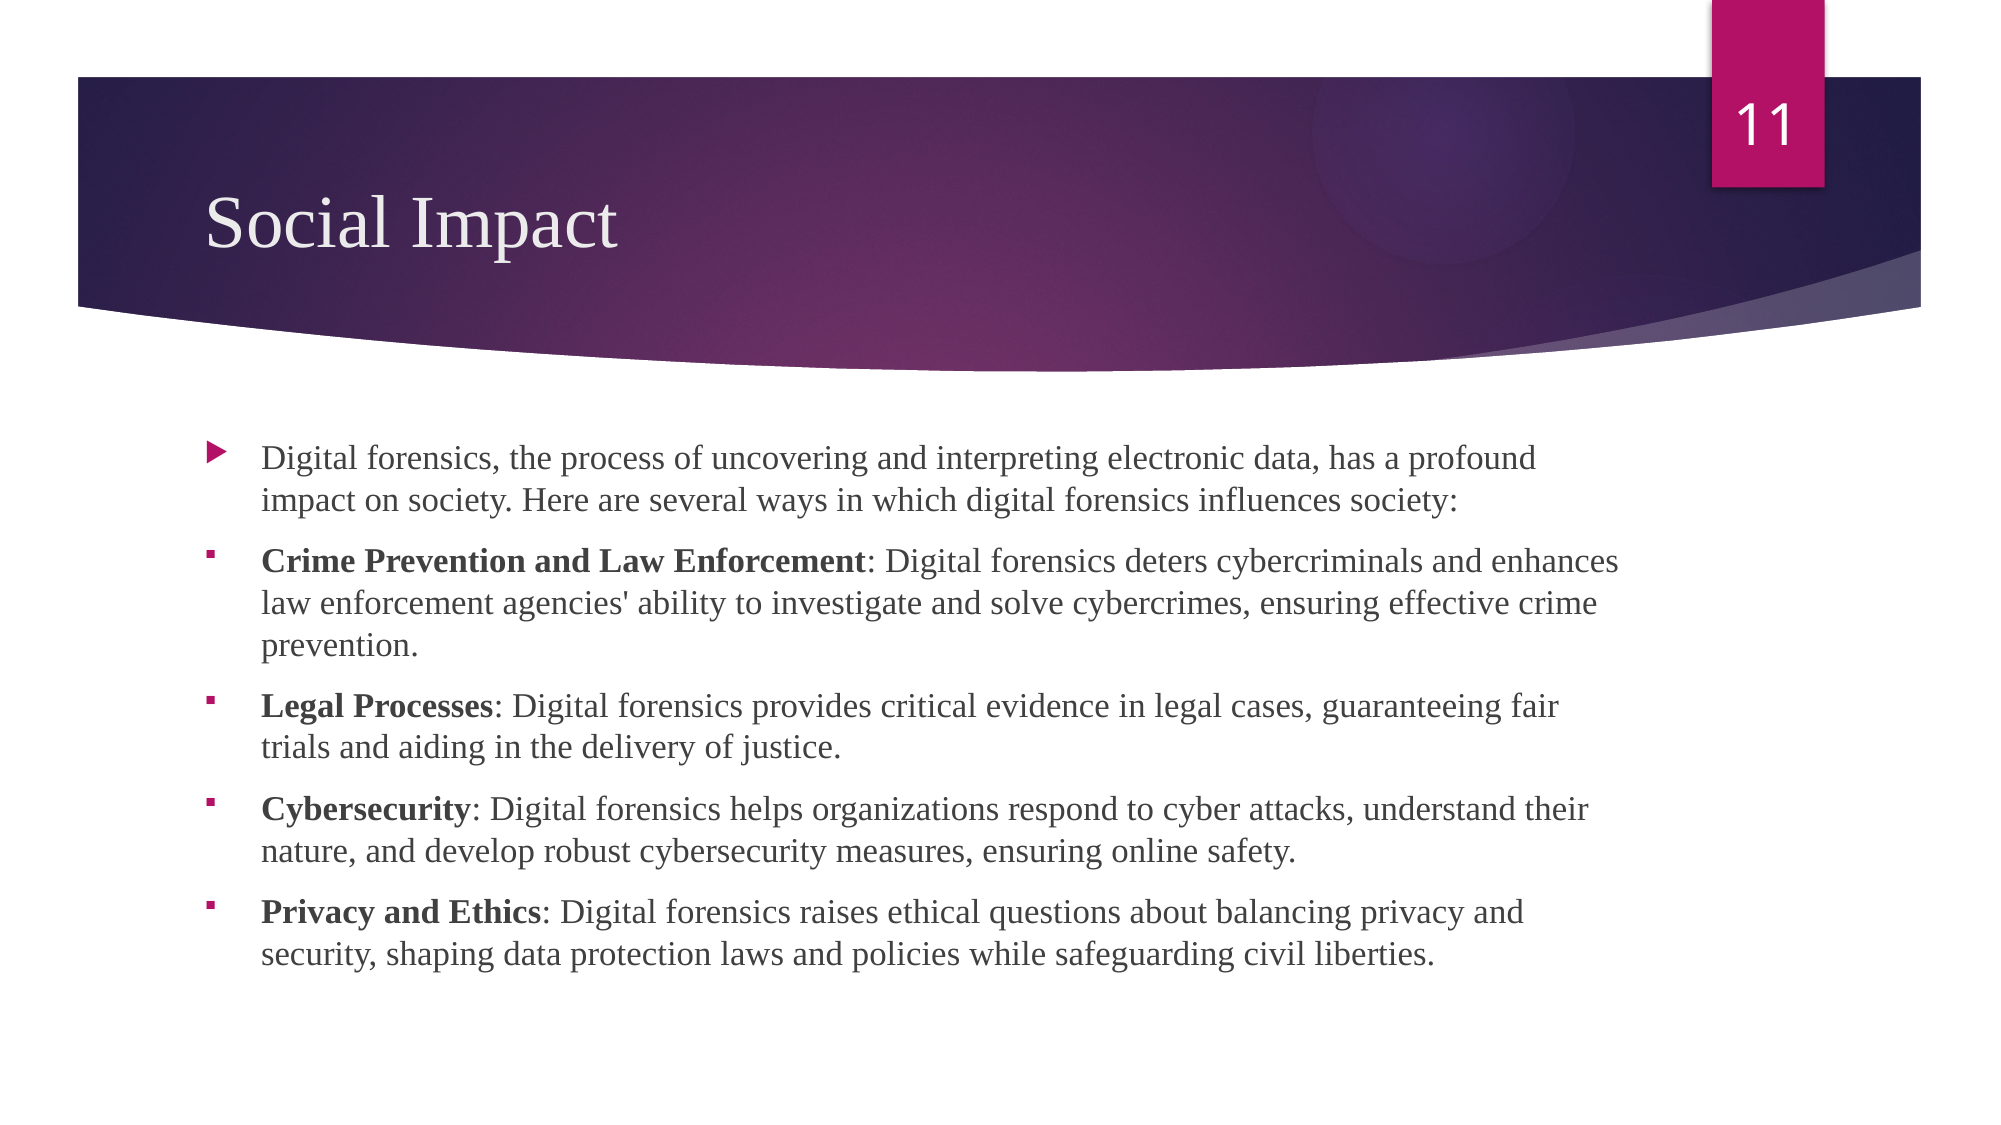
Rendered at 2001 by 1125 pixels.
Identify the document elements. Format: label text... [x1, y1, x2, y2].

title Social Impact [189, 159, 1627, 276]
slide_number 11 [1698, 48, 1836, 175]
list Digital forensics, the process of uncovering and interpreting electronic data, has a profound impact on society. Here are several ways in which digital forensics influences society: Crime Prevention and Law Enforcement: Digital forensics deters cybercriminals and enhances law enforcement agencies' ability to investigate and solve cybercrimes, ensuring effective crime prevention. Legal Processes: Digital forensics provides critical evidence in legal cases, guaranteeing fair trials and aiding in the delivery of justice. Cybersecurity: Digital forensics helps organizations respond to cyber attacks, understand their nature, and develop robust cybersecurity measures, ensuring online safety. Privacy and Ethics: Digital forensics raises ethical questions about balancing privacy and security, shaping data protection laws and policies while safeguarding civil liberties. [189, 427, 1638, 988]
